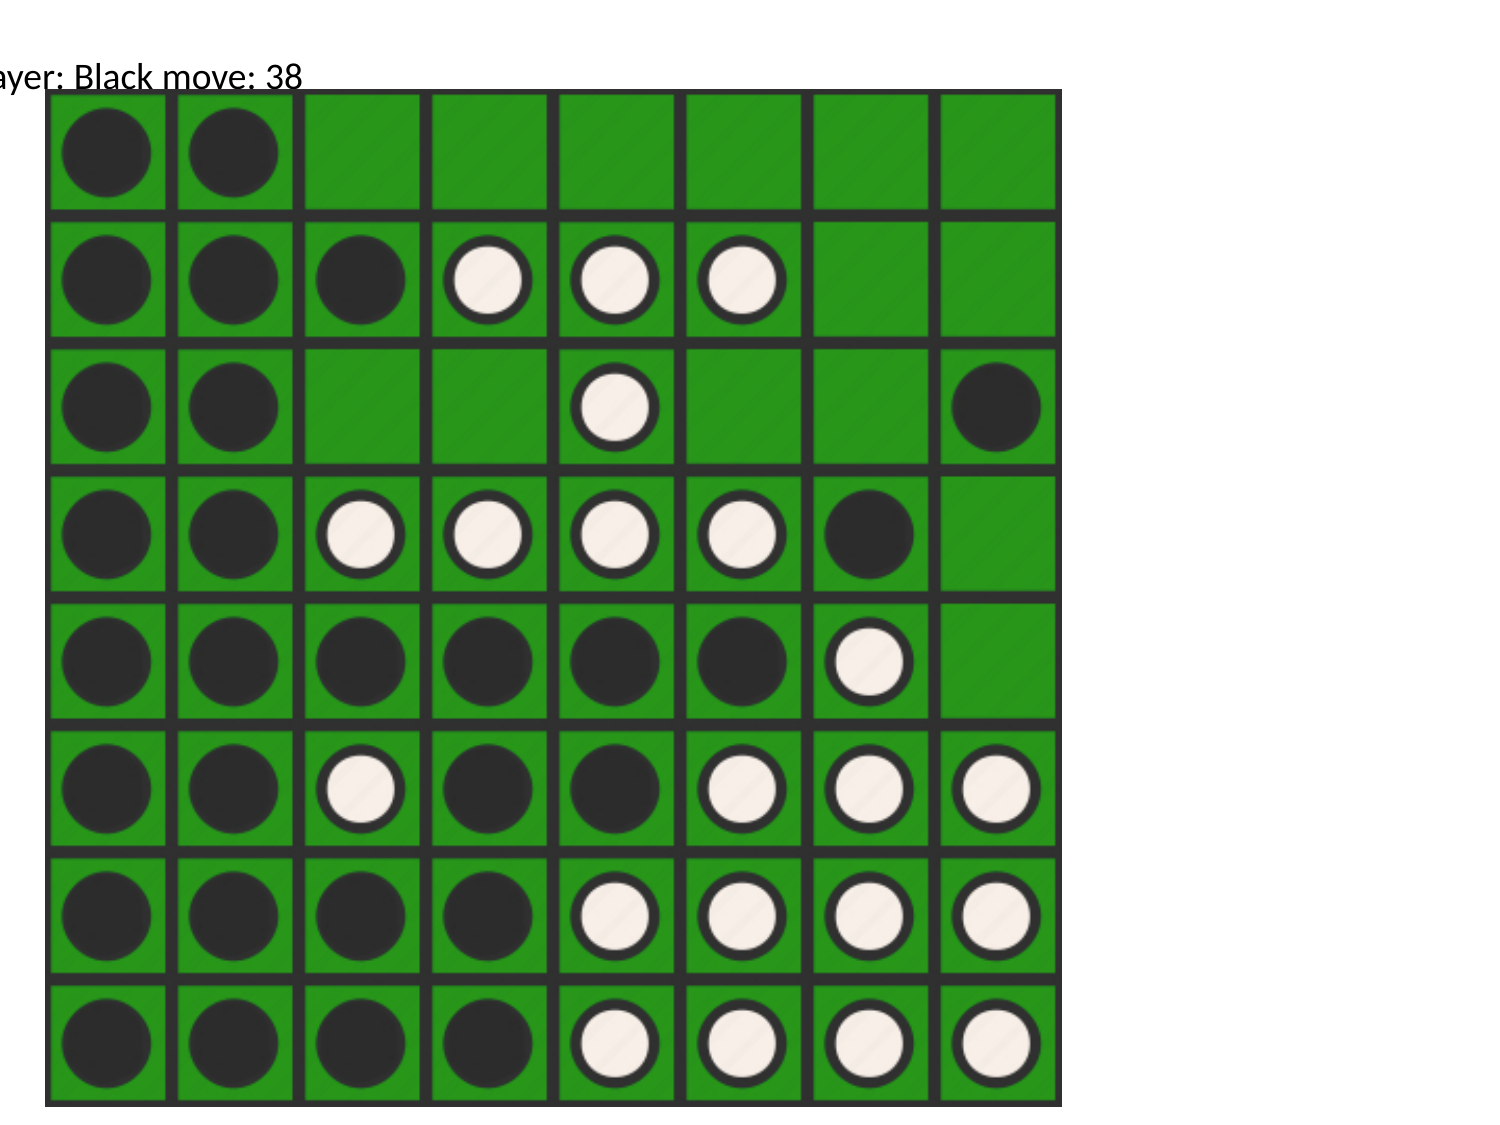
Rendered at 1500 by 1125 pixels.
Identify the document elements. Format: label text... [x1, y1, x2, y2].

picture [44, 89, 1062, 1107]
text_box turn: 47 player: Black move: 38 [0, 44, 319, 105]
